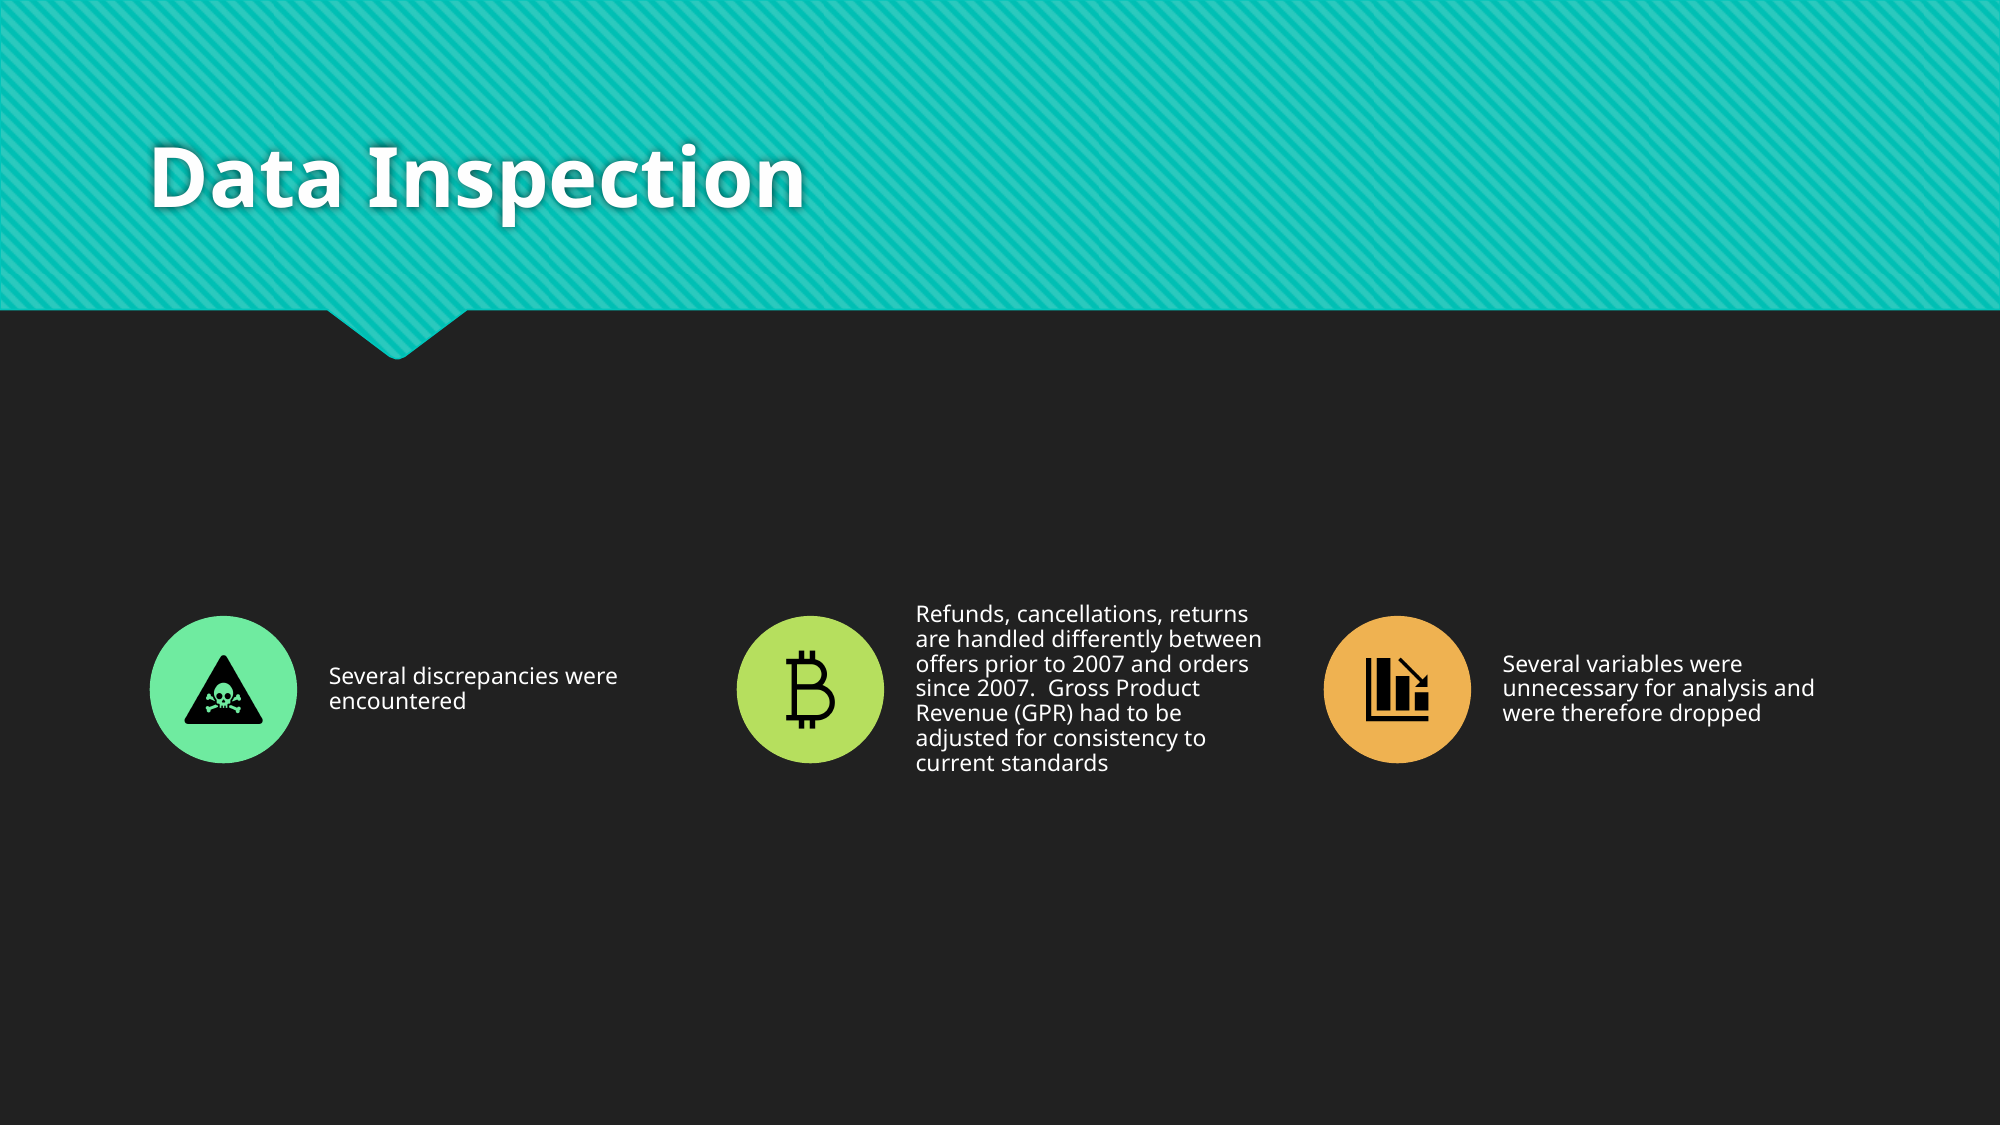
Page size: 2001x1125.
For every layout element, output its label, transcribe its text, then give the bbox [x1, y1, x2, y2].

title Data Inspection [132, 73, 1868, 233]
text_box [134, 417, 1866, 962]
text_box [0, 0, 2000, 360]
